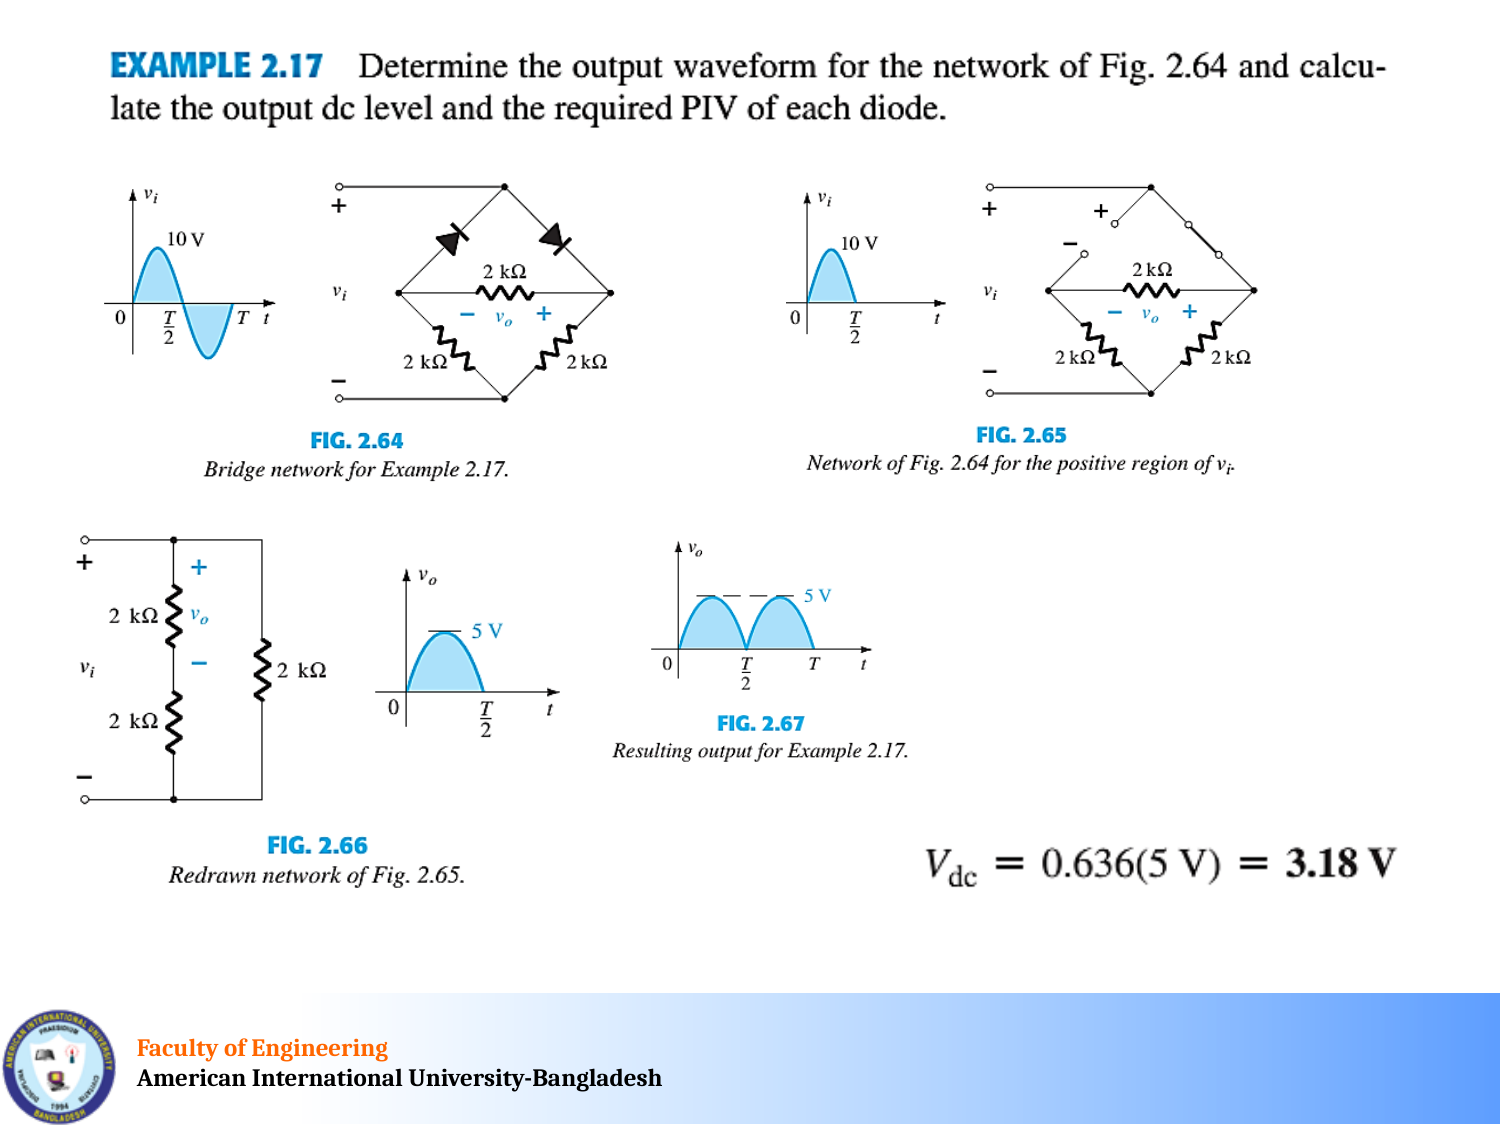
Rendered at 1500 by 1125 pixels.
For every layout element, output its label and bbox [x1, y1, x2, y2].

picture [103, 174, 620, 488]
picture [103, 44, 1397, 134]
picture [597, 531, 920, 774]
picture [72, 528, 565, 893]
picture [919, 839, 1412, 893]
picture [785, 169, 1261, 488]
picture [0, 1007, 119, 1125]
